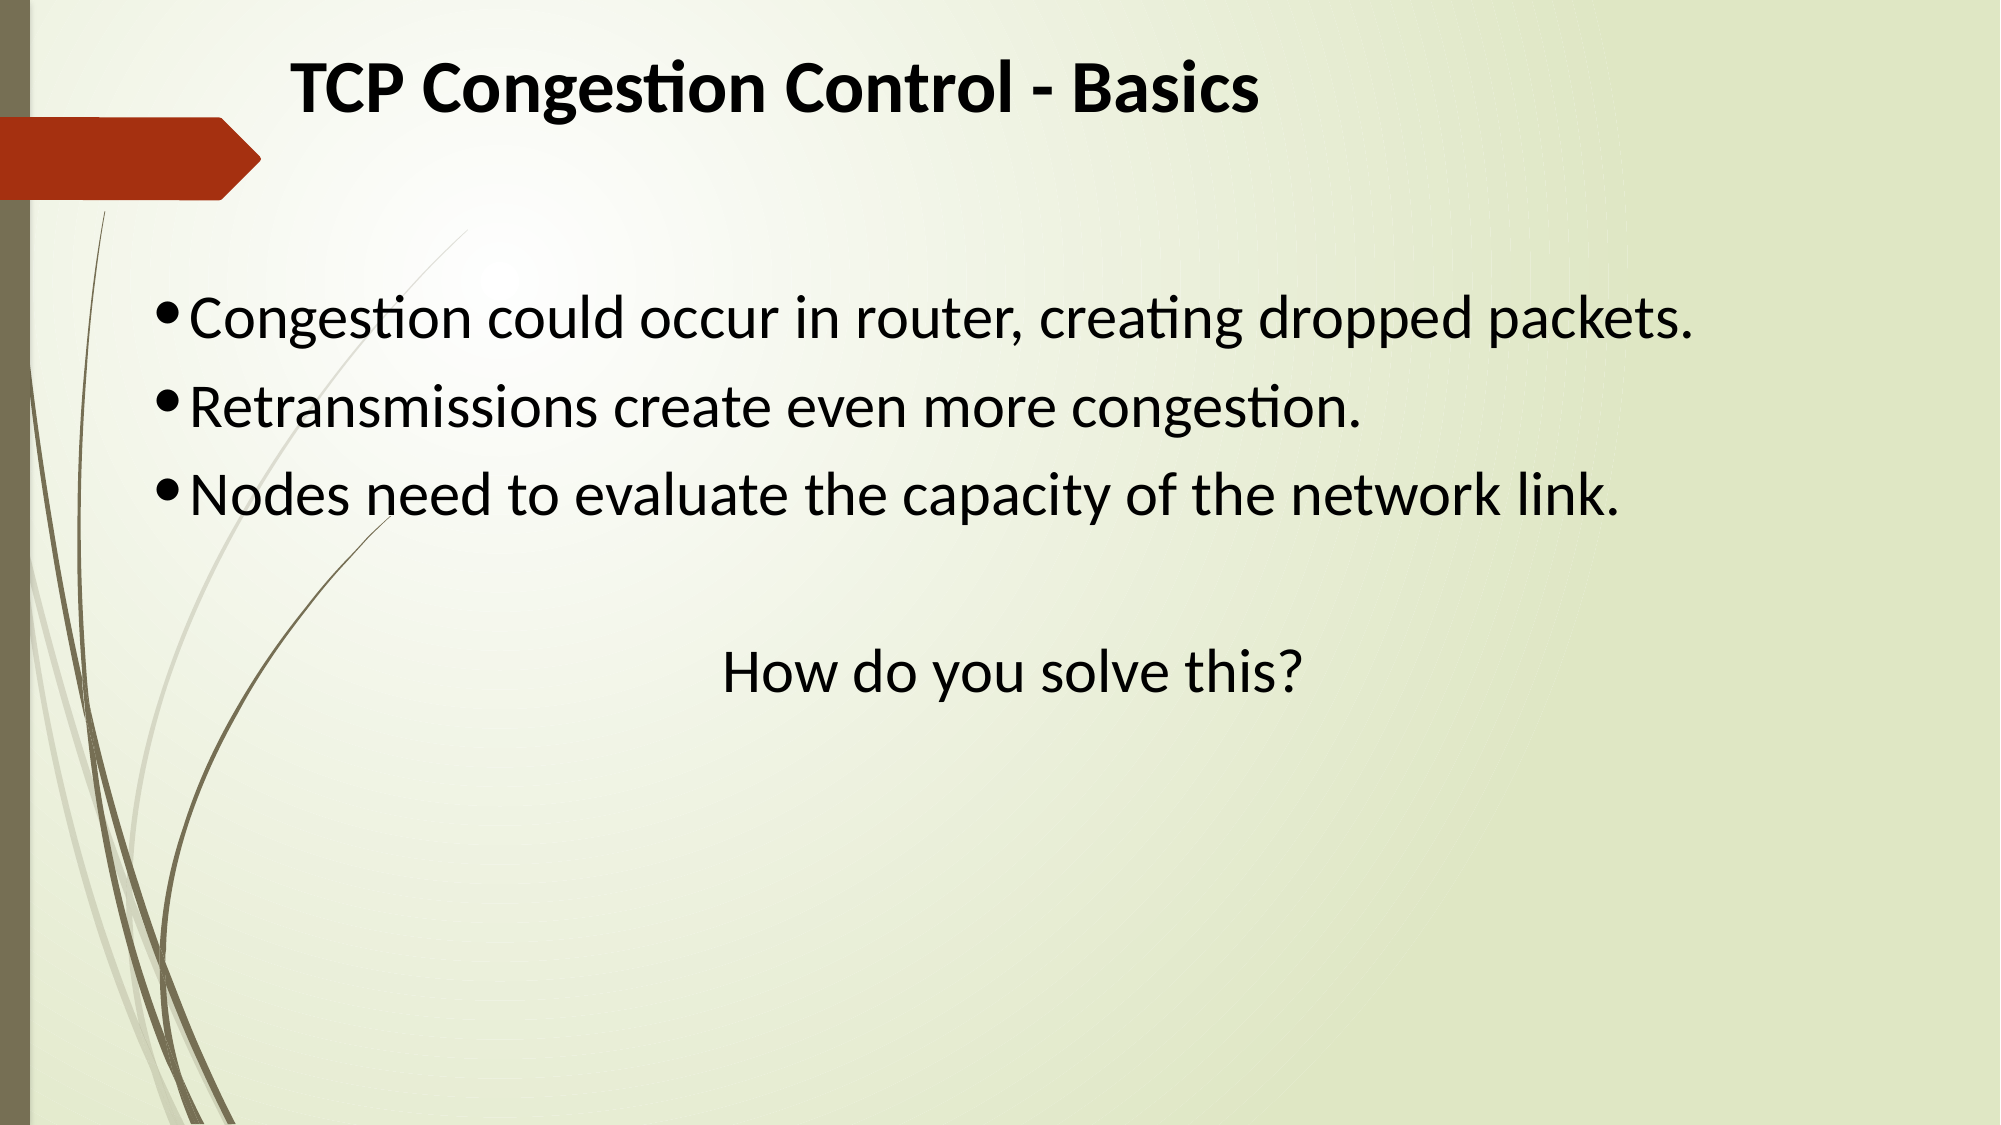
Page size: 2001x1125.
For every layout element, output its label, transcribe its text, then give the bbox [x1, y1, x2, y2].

title TCP Congestion Control - Basics [275, 44, 2000, 133]
list Congestion could occur in router, creating dropped packets. Retransmissions create even more congestion. Nodes need to evaluate the capacity of the network link. How do you solve this? [137, 211, 1838, 1014]
